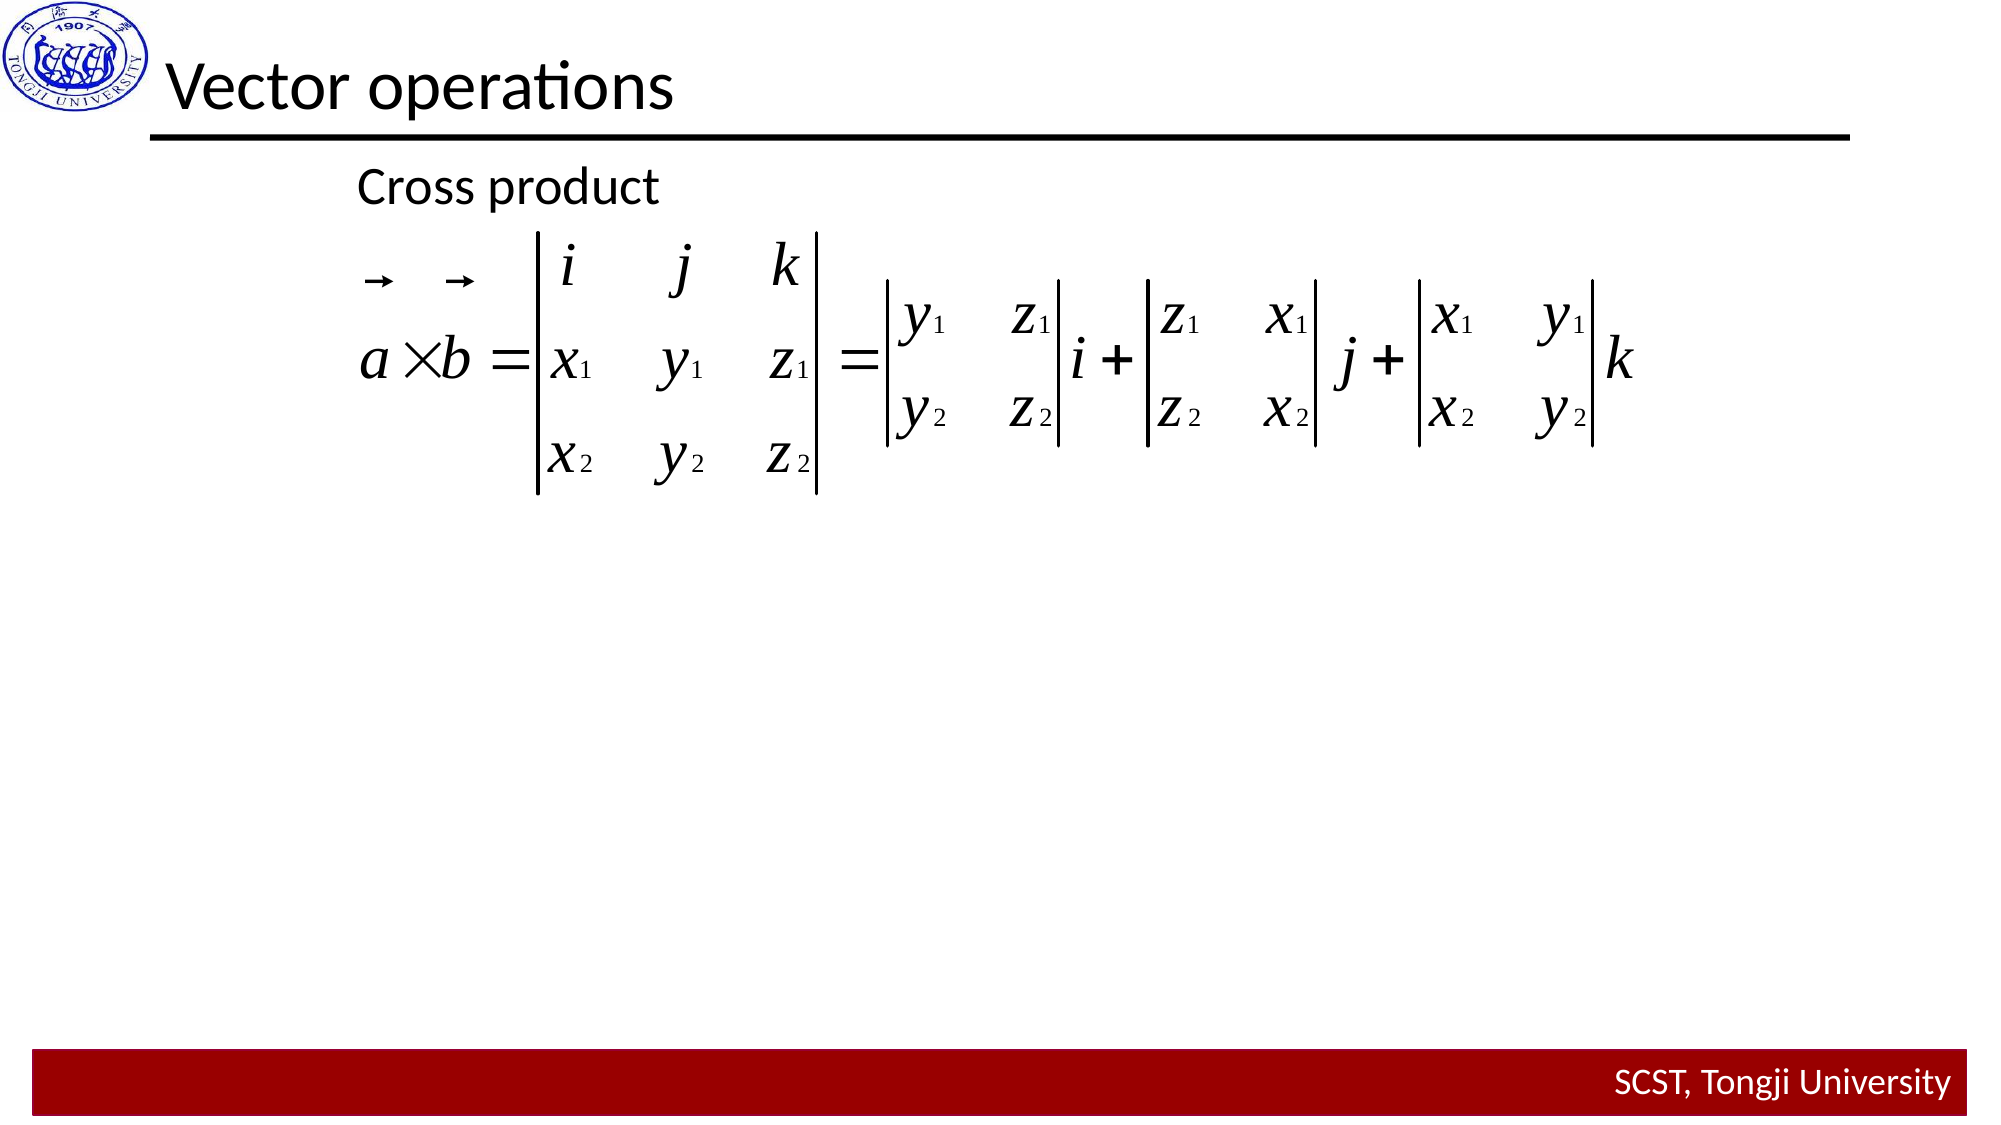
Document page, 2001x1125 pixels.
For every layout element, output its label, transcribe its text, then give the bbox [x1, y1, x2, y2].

picture [349, 217, 1651, 509]
picture [0, 0, 150, 112]
title Vector operations [150, 12, 1850, 150]
text_box Cross product [342, 150, 1081, 231]
